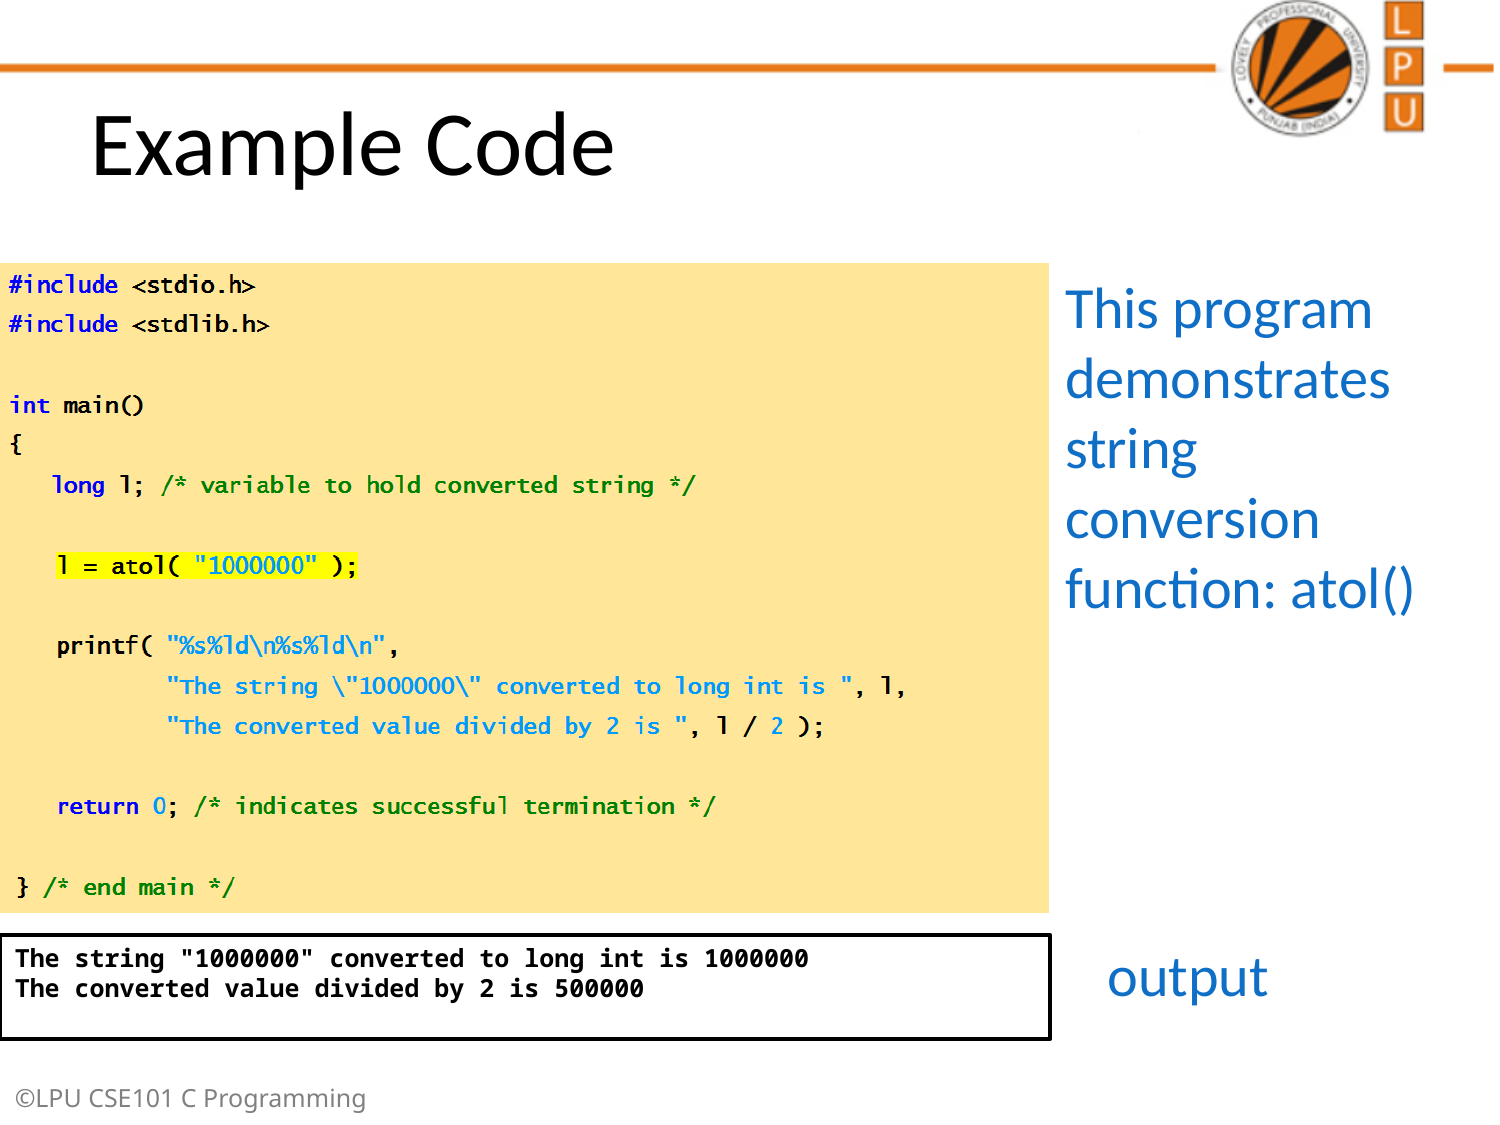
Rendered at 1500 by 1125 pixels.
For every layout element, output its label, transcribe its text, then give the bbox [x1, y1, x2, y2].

title Example Code [75, 45, 1425, 233]
picture [0, 0, 1497, 155]
picture [0, 263, 1051, 913]
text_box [0, 930, 1426, 1044]
list This program demonstrates string conversion function: atol() [1050, 262, 1463, 799]
